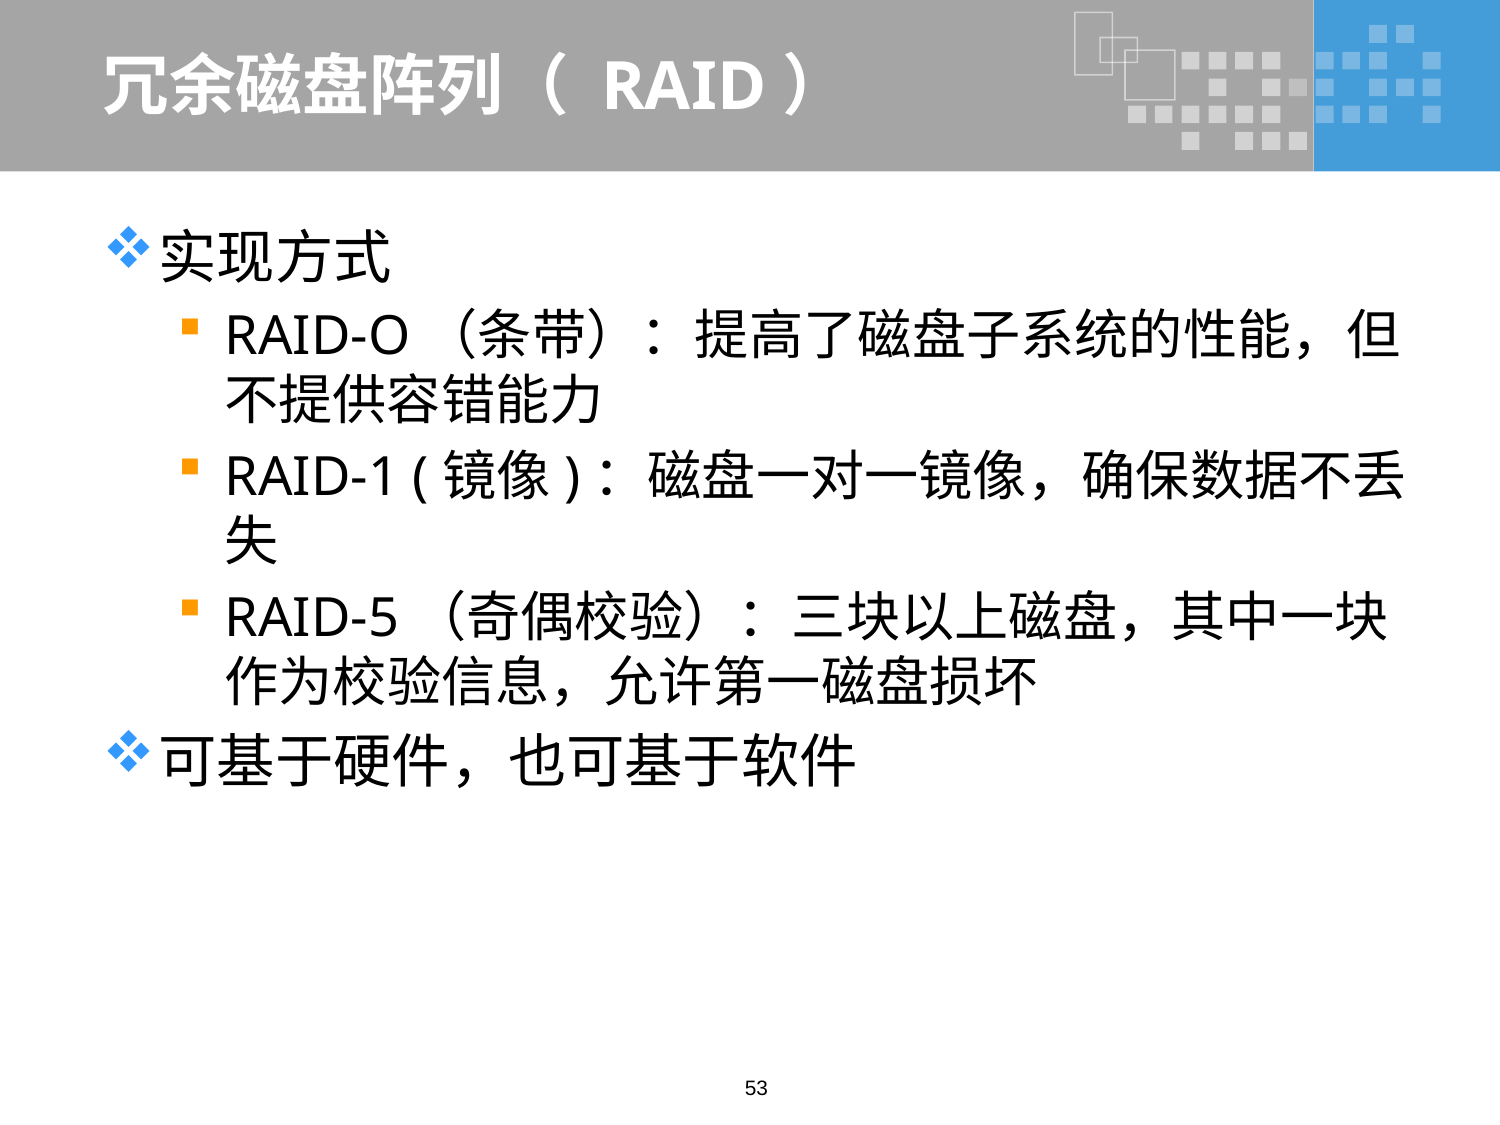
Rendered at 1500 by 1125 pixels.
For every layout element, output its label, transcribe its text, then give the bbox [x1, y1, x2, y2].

title 冗余磁盘阵列（ RAID） [87, 42, 1252, 123]
list 实现方式 RAID-O（条带）：提高了磁盘子系统的性能，但不提供容错能力 RAID-1 (镜像)：磁盘一对一镜像，确保数据不丢失 RAID-5（奇偶校验）：三块以上磁盘，其中一块作为校验信息，允许第一磁盘损坏 可基于硬件，也可基于软件 [87, 212, 1432, 1050]
slide_number 53 [687, 1066, 826, 1111]
